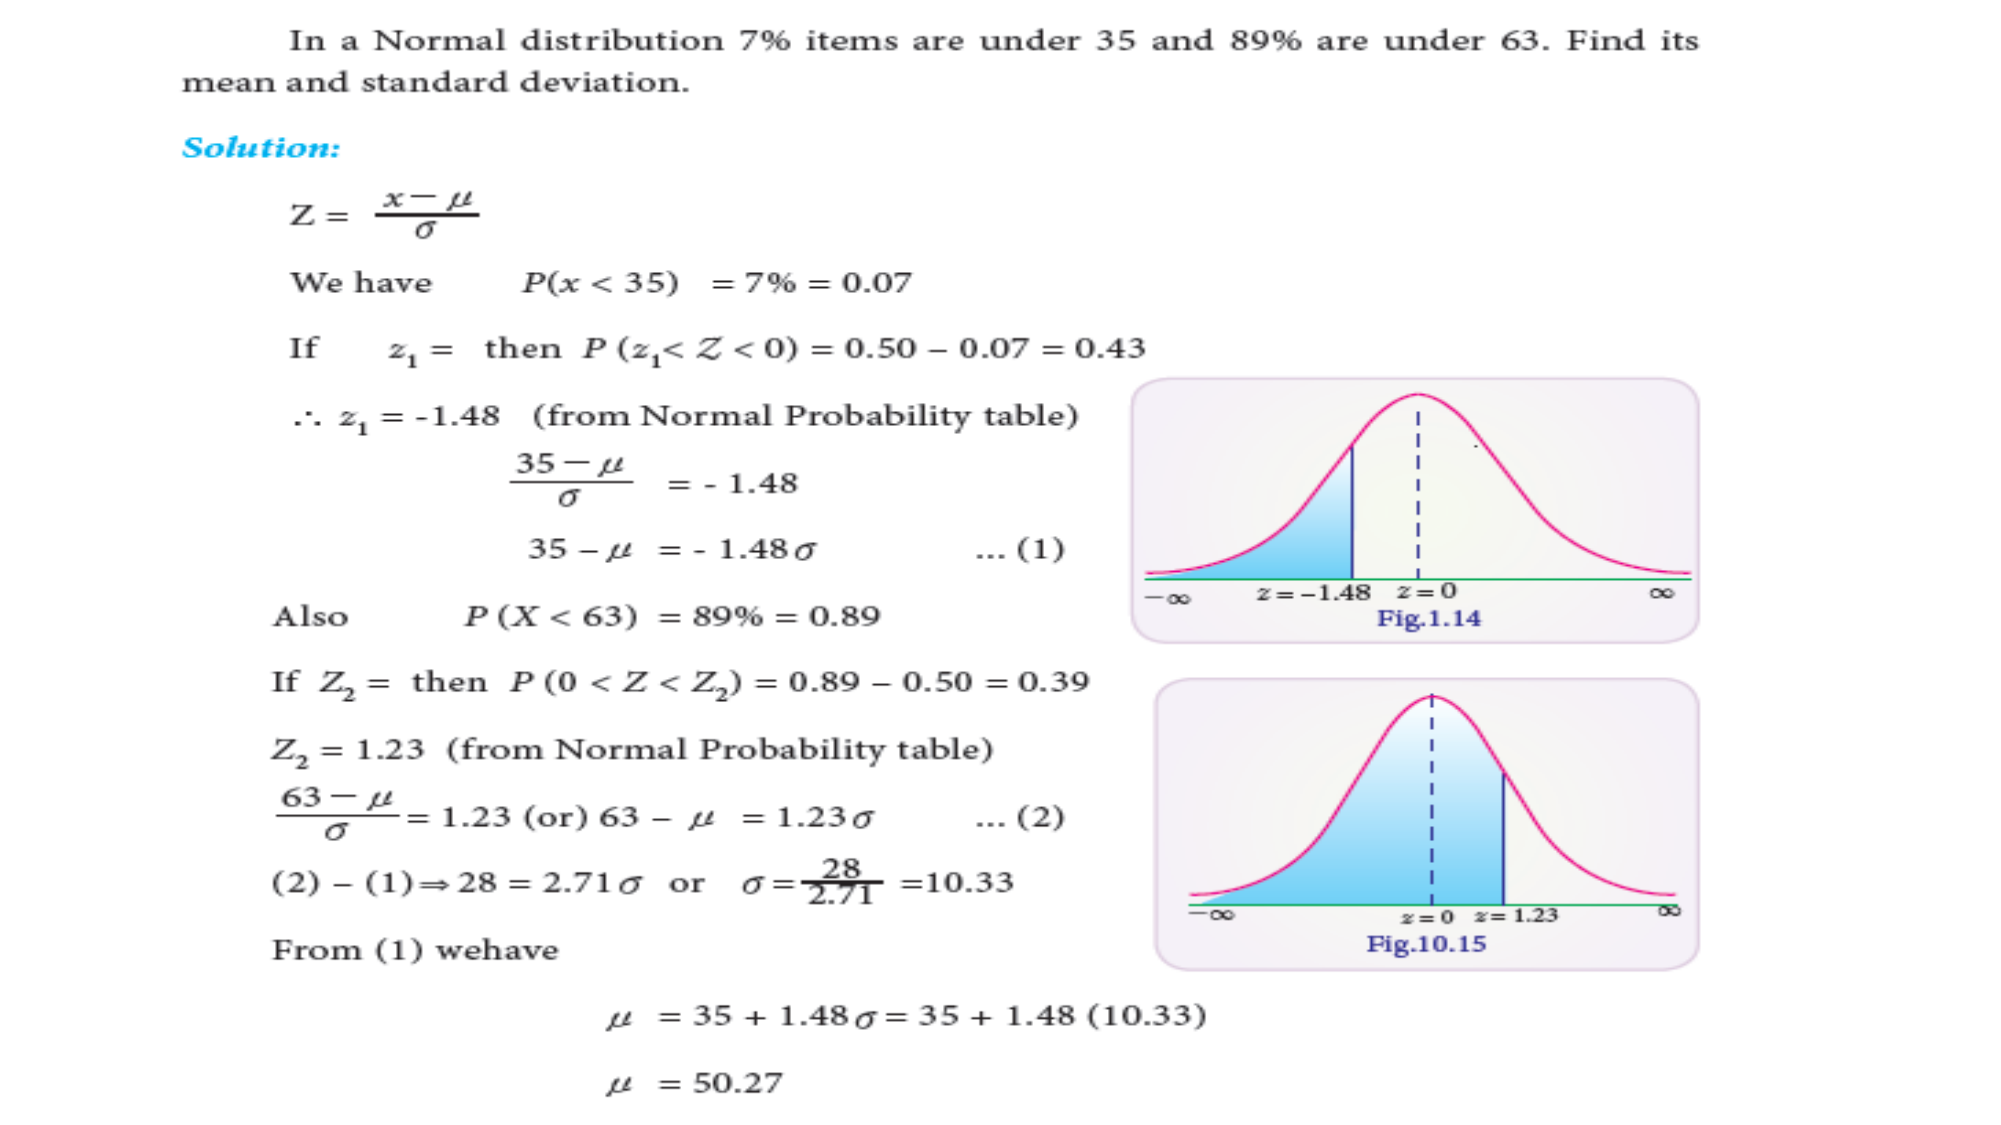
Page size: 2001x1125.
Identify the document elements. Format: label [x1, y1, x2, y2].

list [101, 0, 1863, 1125]
